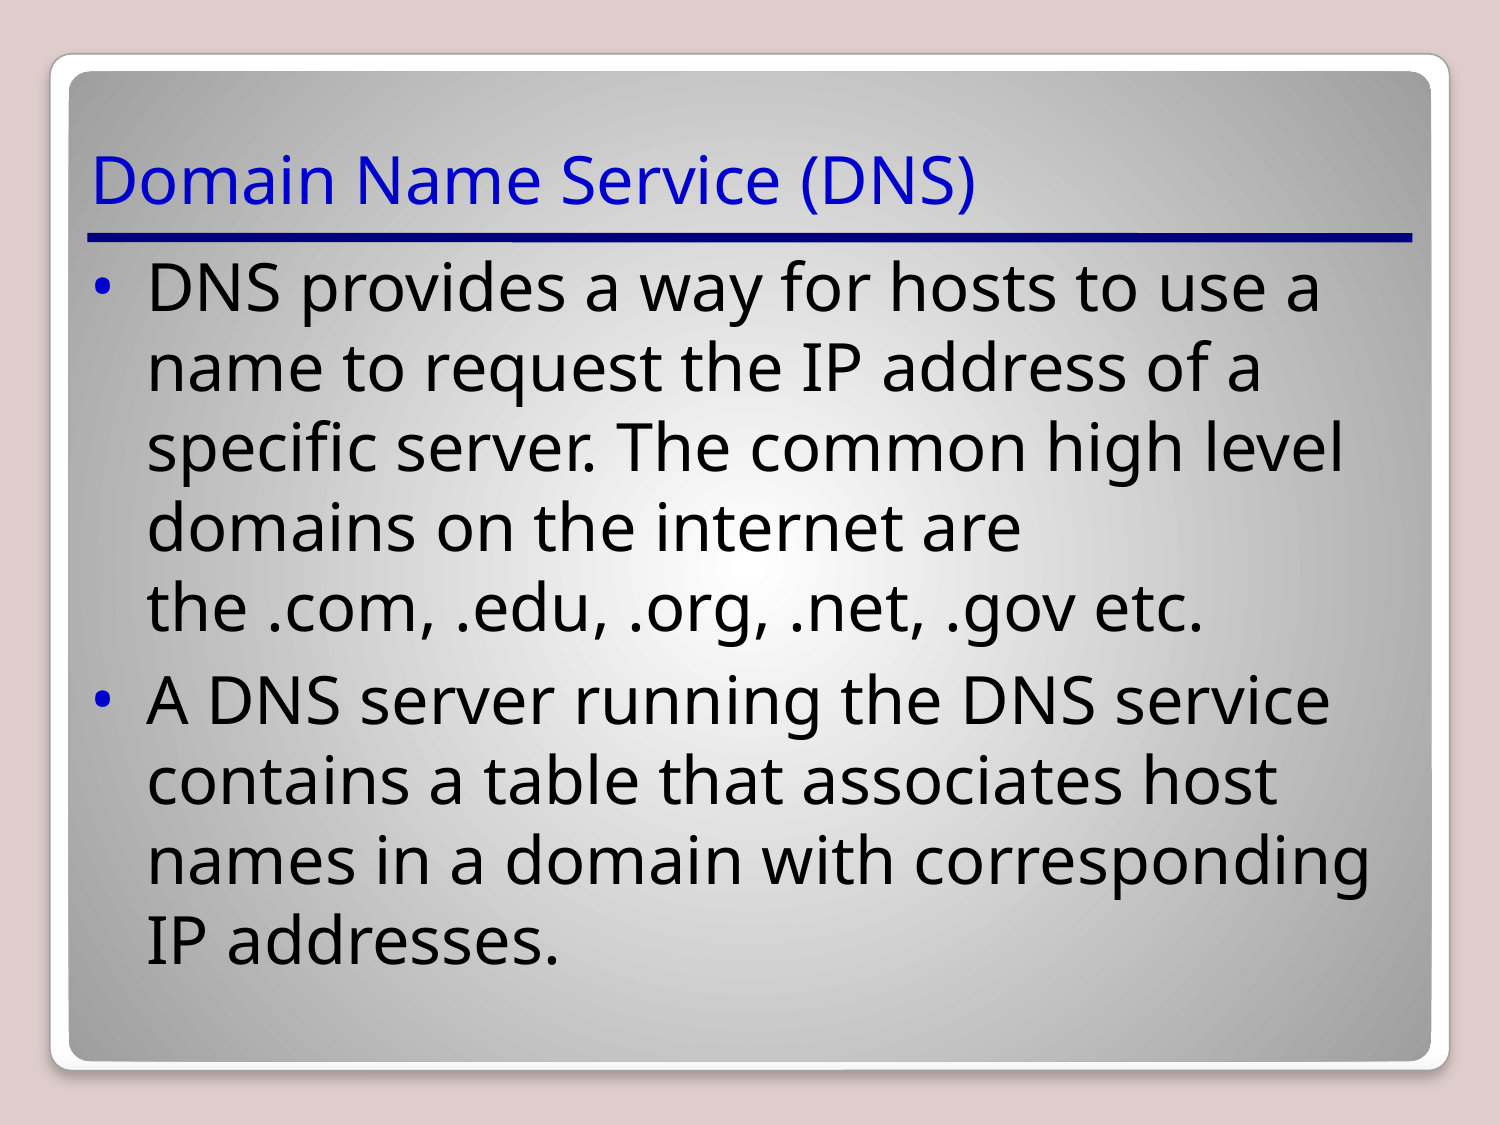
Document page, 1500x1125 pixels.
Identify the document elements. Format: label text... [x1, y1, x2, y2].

title Domain Name Service (DNS) [75, 75, 1425, 225]
list DNS provides a way for hosts to use a name to request the IP address of a specific server. The common high level domains on the internet are the .com, .edu, .org, .net, .gov etc. A DNS server running the DNS service contains a table that associates host names in a domain with corresponding IP addresses. [75, 237, 1425, 1063]
